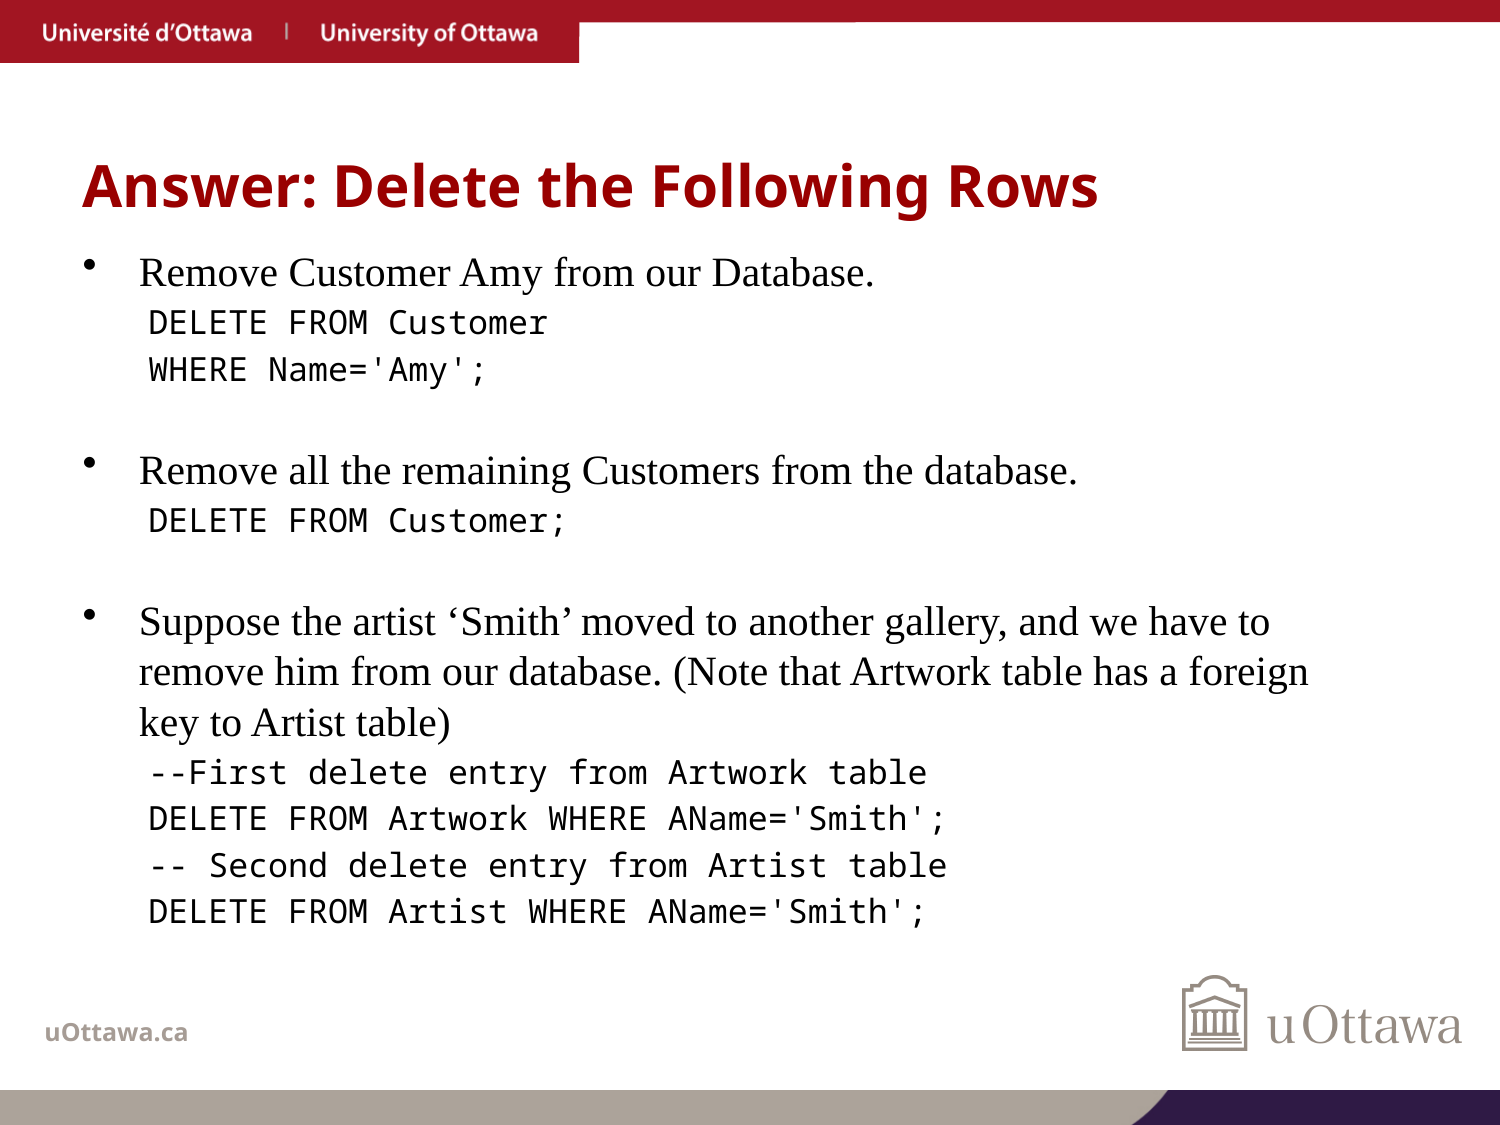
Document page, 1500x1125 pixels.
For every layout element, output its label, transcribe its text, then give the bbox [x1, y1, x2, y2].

list Remove Customer Amy from our Database. DELETE FROM Customer WHERE Name='Amy'; Remove all the remaining Customers from the database. DELETE FROM Customer; Suppose the artist ‘Smith’ moved to another gallery, and we have to remove him from our database. (Note that Artwork table has a foreign key to Artist table) --First delete entry from Artwork table DELETE FROM Artwork WHERE AName='Smith'; -- Second delete entry from Artist table DELETE FROM Artist WHERE AName='Smith'; [67, 237, 1343, 988]
picture [1182, 975, 1462, 1051]
picture [0, 1090, 1500, 1125]
picture [0, 0, 1500, 63]
title Answer: Delete the Following Rows [67, 113, 1344, 256]
